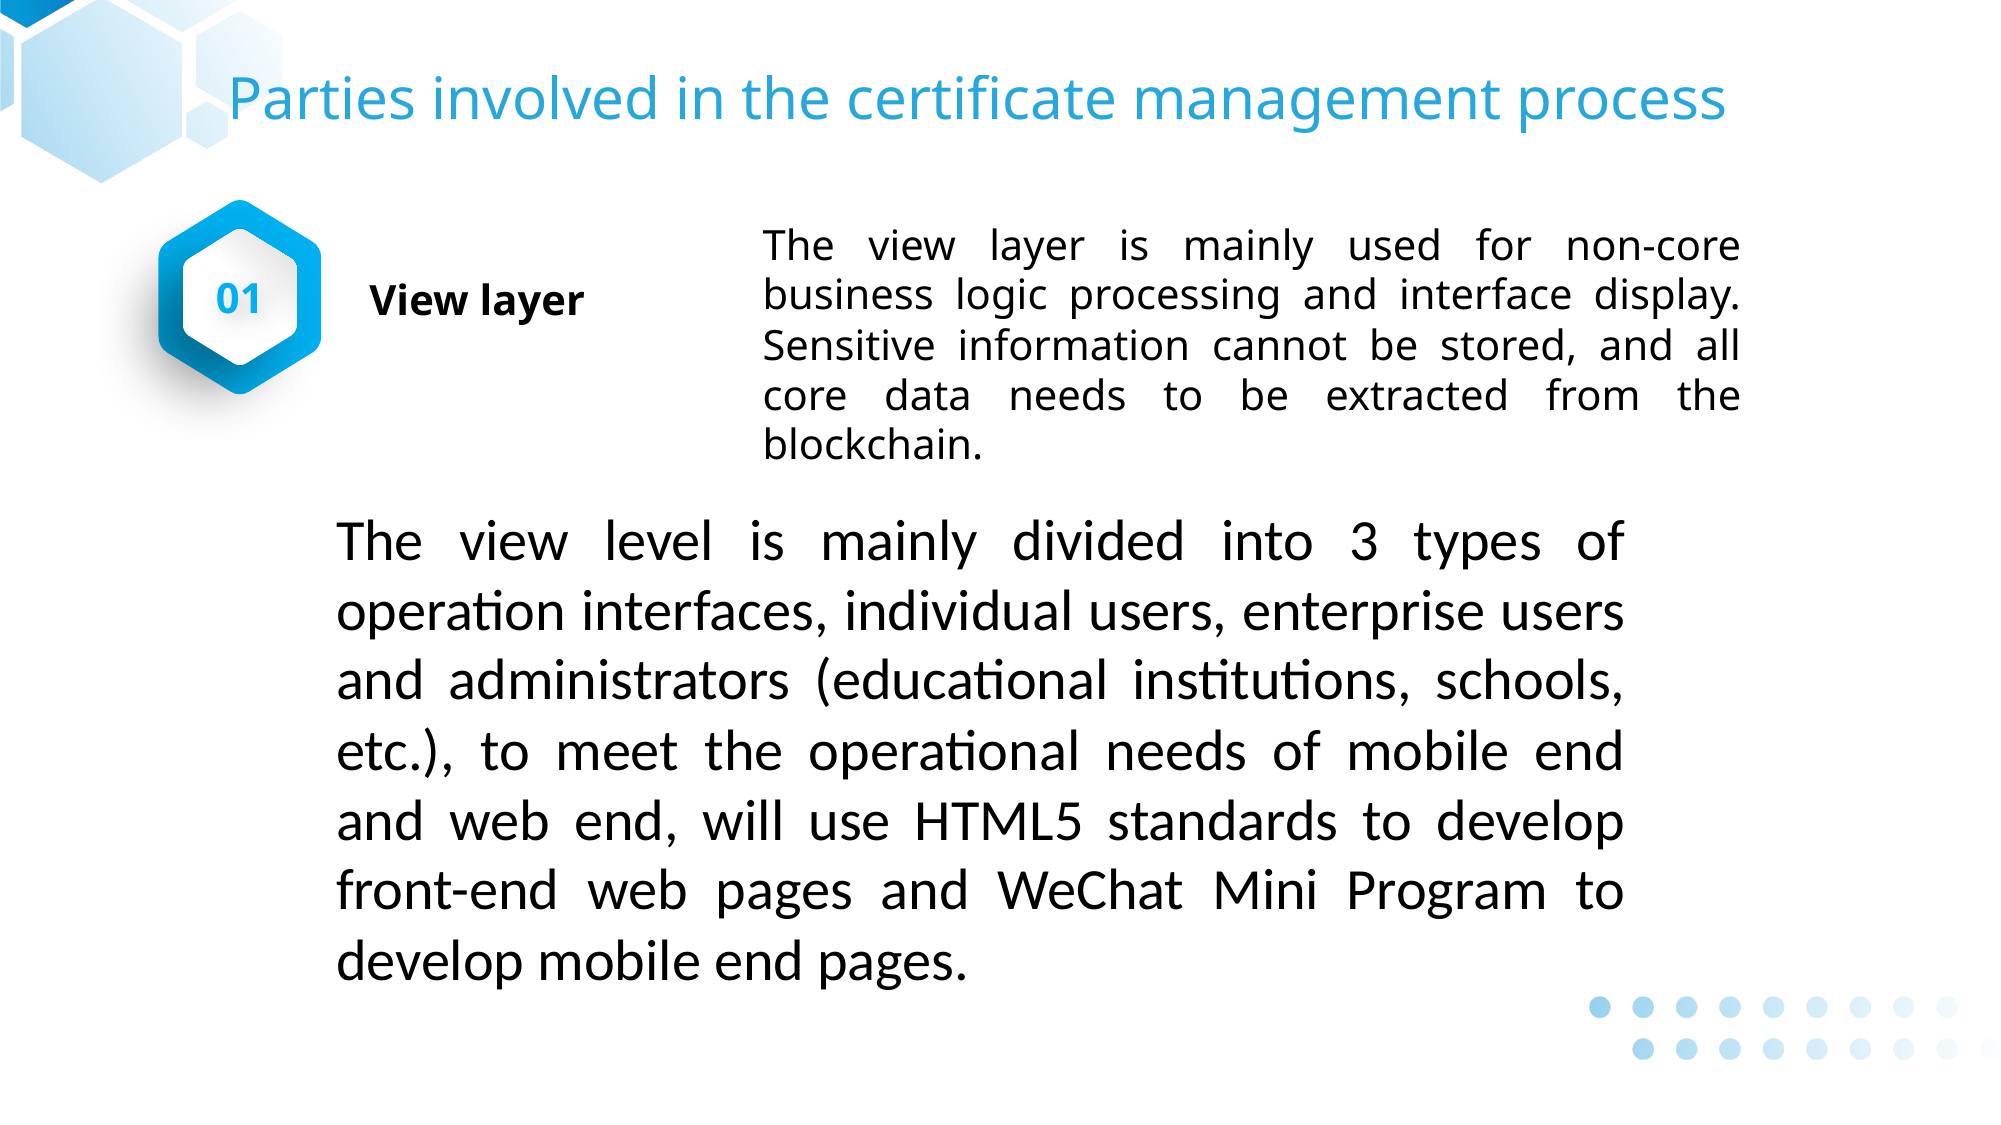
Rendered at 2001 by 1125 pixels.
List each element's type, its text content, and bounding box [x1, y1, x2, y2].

picture [1590, 997, 2000, 1060]
picture [1, 0, 282, 183]
text_box The view layer is mainly used for non-core business logic processing and interface display. Sensitive information cannot be stored, and all core data needs to be extracted from the blockchain. [747, 210, 1757, 481]
text_box View layer [354, 266, 626, 328]
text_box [158, 199, 322, 395]
text_box Parties involved in the certificate management process [212, 54, 1743, 139]
text_box The view level is mainly divided into 3 types of operation interfaces, individual users, enterprise users and administrators (educational institutions, schools, etc.), to meet the operational needs of mobile end and web end, will use HTML5 standards to develop front-end web pages and WeChat Mini Program to develop mobile end pages. [321, 494, 1641, 999]
